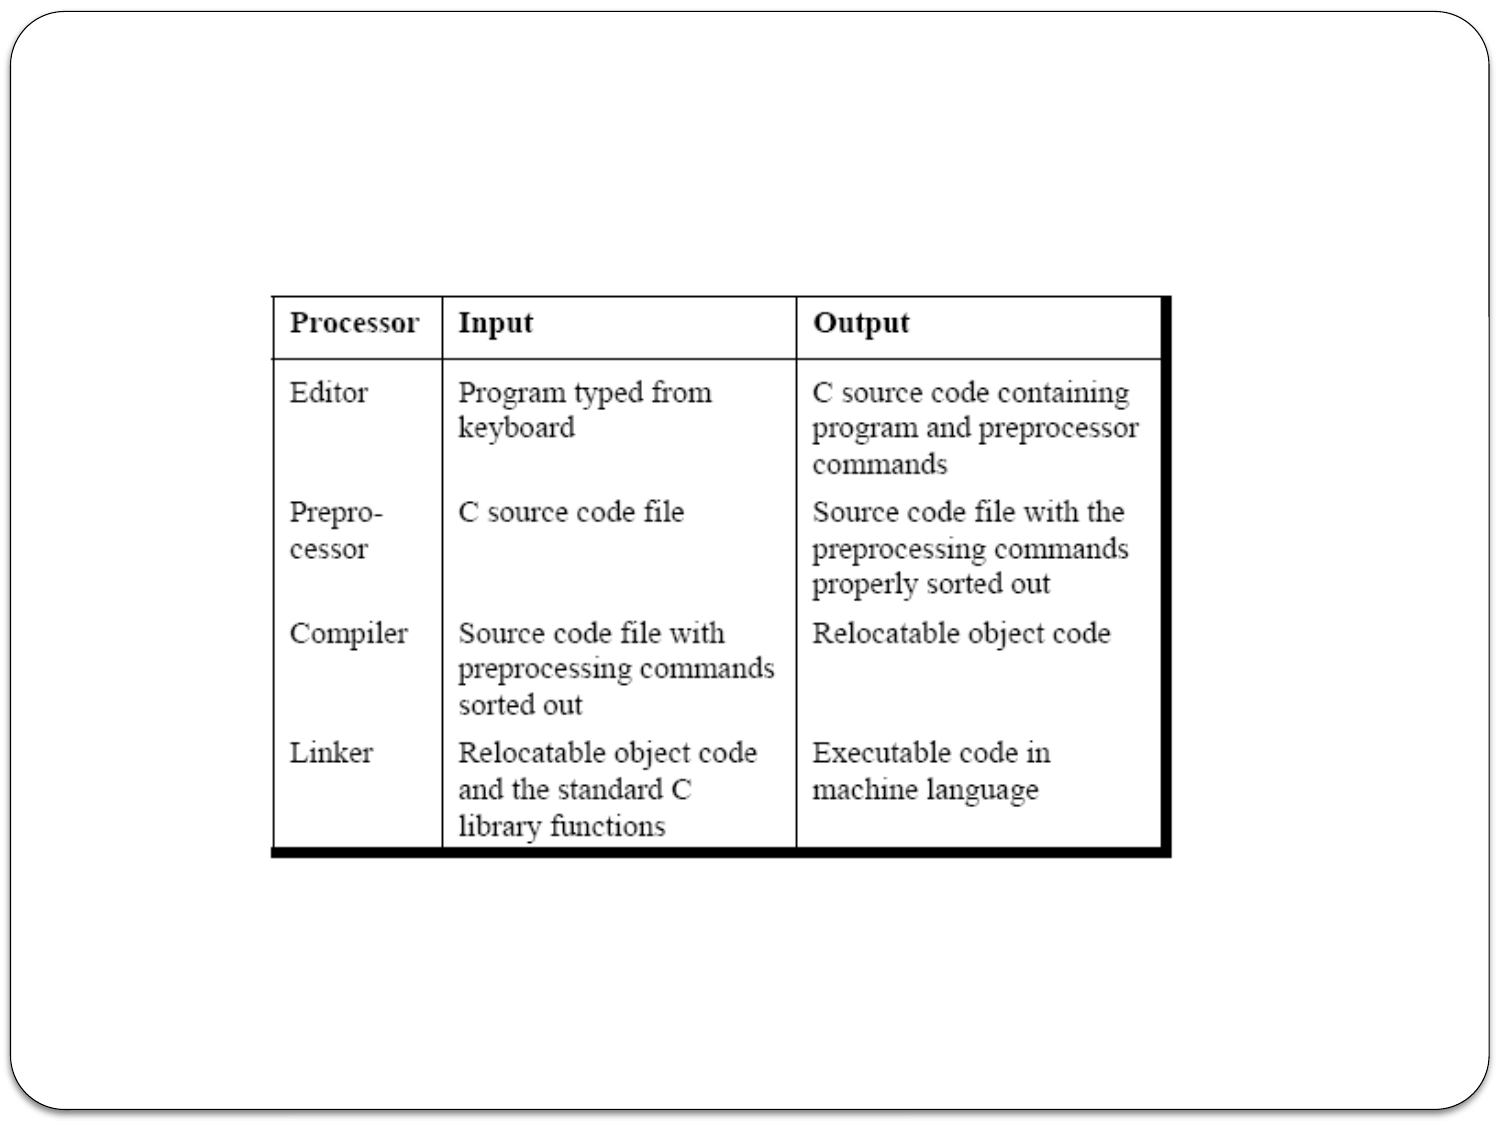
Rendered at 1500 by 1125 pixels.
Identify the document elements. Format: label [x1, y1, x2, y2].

list [253, 274, 1185, 864]
